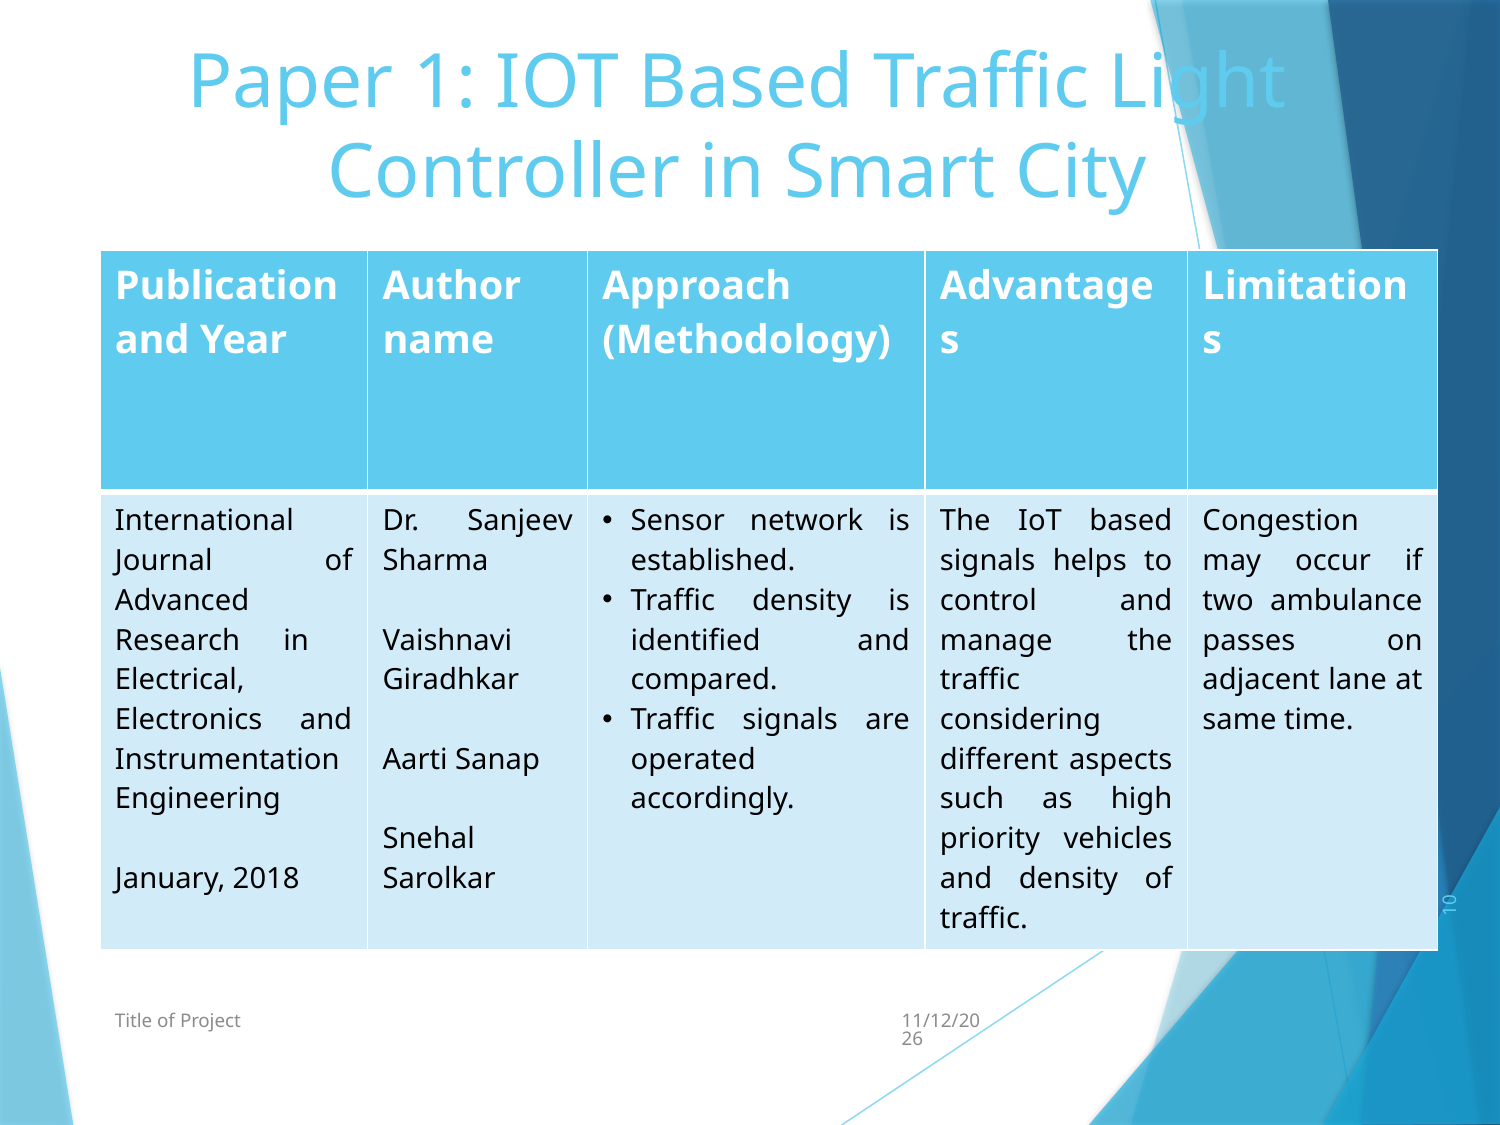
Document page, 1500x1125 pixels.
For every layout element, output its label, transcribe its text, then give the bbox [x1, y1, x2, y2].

table_header Publication and Year [101, 251, 367, 489]
footer Title of Project [99, 991, 859, 1051]
table_cell Sensor network is established. Traffic density is identified and compared. Traffic signals are operated accordingly. [588, 495, 924, 949]
table_cell Dr. Sanjeev Sharma Vaishnavi Giradhkar Aarti Sanap Snehal Sarolkar [368, 495, 587, 949]
table_header Advantages [926, 251, 1187, 489]
table_cell Congestion may occur if two ambulance passes on adjacent lane at same time. [1188, 495, 1437, 949]
table_cell International Journal of Advanced Research in Electrical, Electronics and Instrumentation Engineering January, 2018 [101, 495, 367, 949]
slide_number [886, 991, 999, 1051]
slide_number 10 [1400, 887, 1500, 1104]
table_header Limitations [1188, 251, 1437, 489]
title Paper 1: IOT Based Traffic Light Controller in Smart City [12, 25, 1463, 250]
table_header Approach (Methodology) [588, 251, 924, 489]
table_cell The IoT based signals helps to control and manage the traffic considering different aspects such as high priority vehicles and density of traffic. [926, 495, 1187, 949]
table_header Author name [368, 251, 587, 489]
